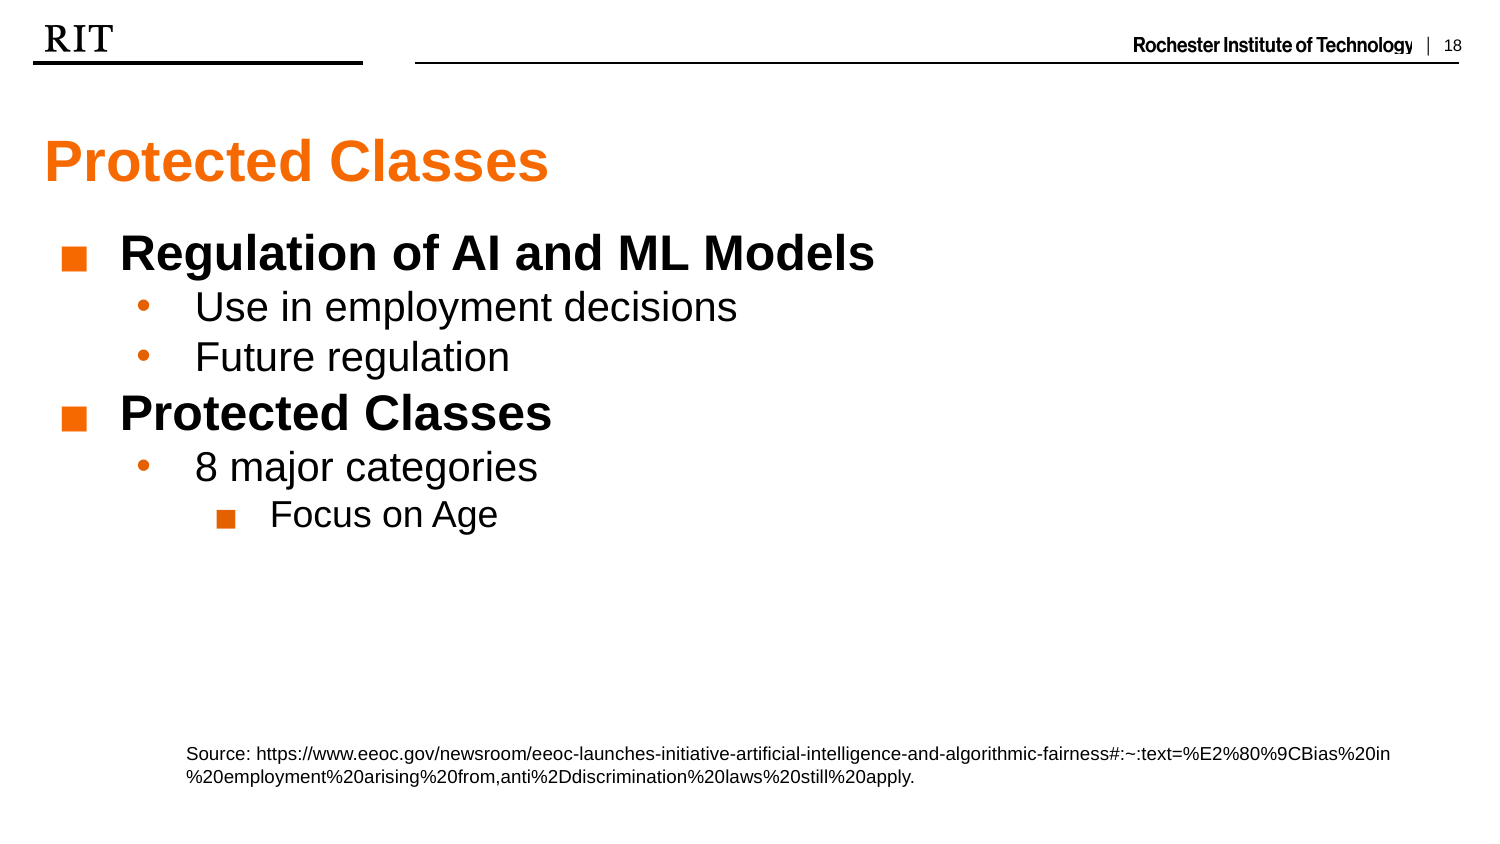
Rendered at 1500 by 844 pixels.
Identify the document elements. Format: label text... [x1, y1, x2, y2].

text_box Source: https://www.eeoc.gov/newsroom/eeoc-launches-initiative-artificial-intelligence-and-algorithmic-fairness#:~:text=%E2%80%9CBias%20in%20employment%20arising%20from,anti%2Ddiscrimination%20laws%20still%20apply. [171, 727, 1422, 803]
picture [1134, 37, 1412, 54]
picture [44, 24, 113, 52]
list Protected Classes [33, 117, 1460, 204]
list Regulation of AI and ML Models Use in employment decisions Future regulation Protected Classes 8 major categories Focus on Age [33, 214, 1460, 679]
